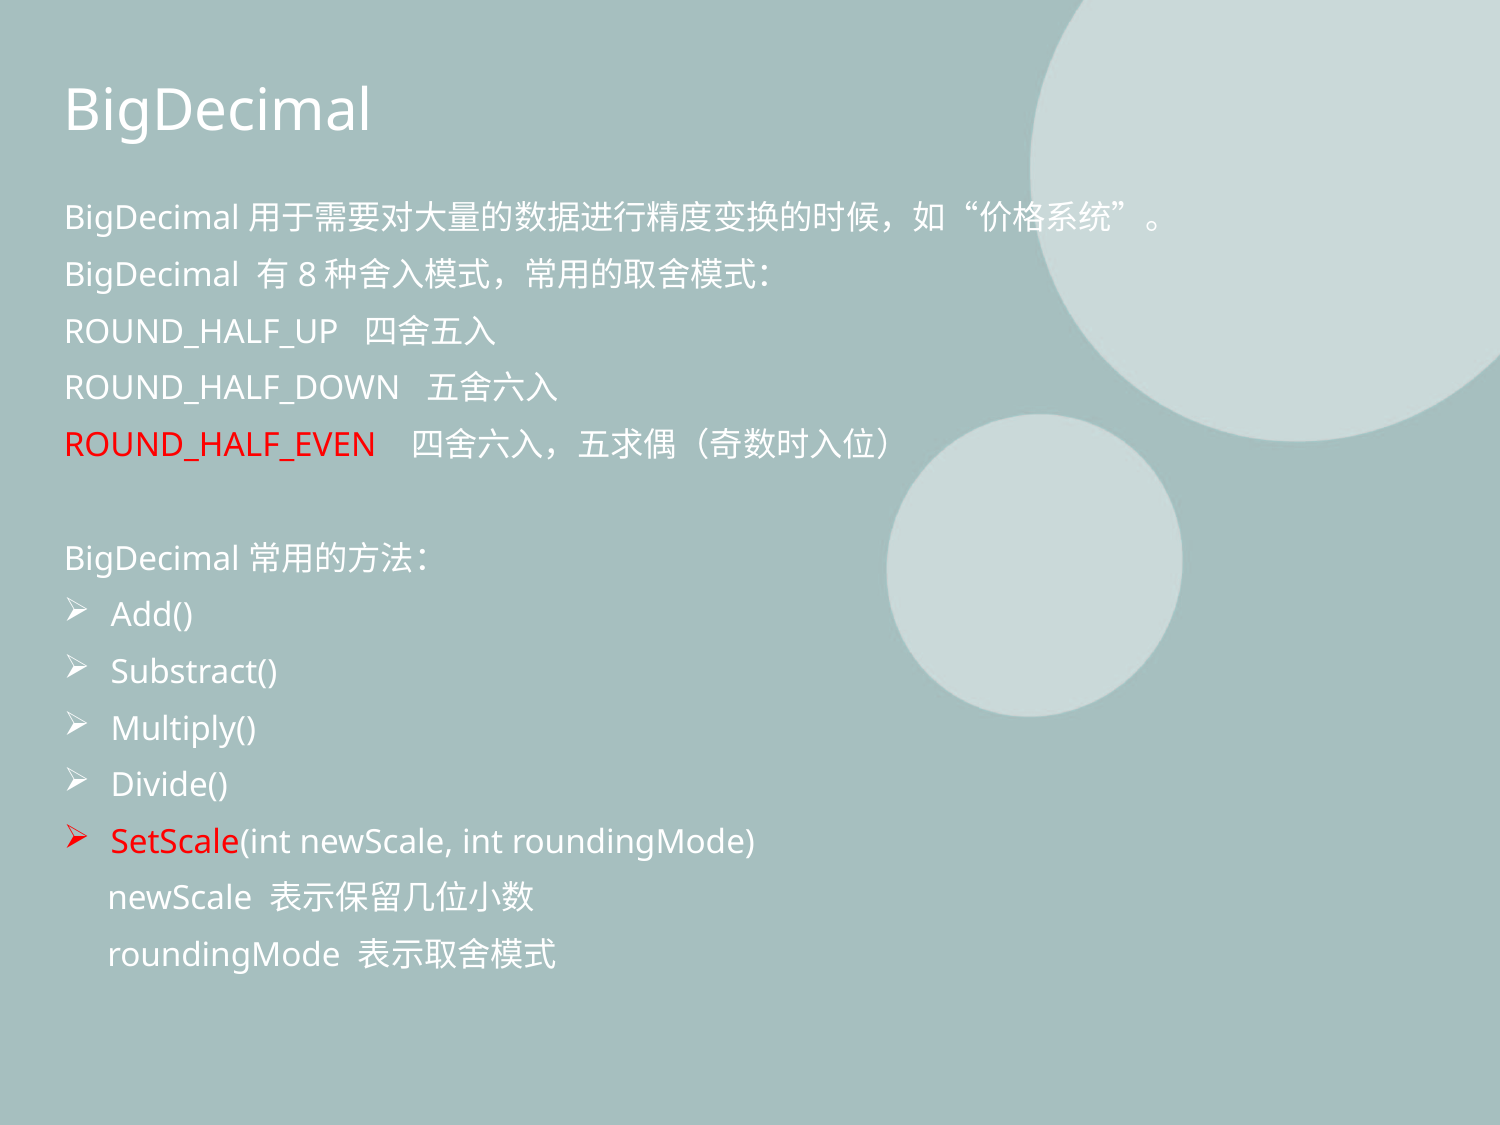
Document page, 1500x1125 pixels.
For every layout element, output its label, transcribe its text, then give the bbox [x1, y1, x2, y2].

picture [0, 0, 1500, 1125]
title BigDecimal [48, 41, 1324, 151]
subtitle BigDecimal用于需要对大量的数据进行精度变换的时候，如“价格系统”。 BigDecimal 有8种舍入模式，常用的取舍模式： ROUND_HALF_UP 四舍五入 ROUND_HALF_DOWN 五舍六入 ROUND_HALF_EVEN 四舍六入，五求偶（奇数时入位） BigDecimal常用的方法： Add() Substract() Multiply() Divide() SetScale(int newScale, int roundingMode) newScale 表示保留几位小数 roundingMode 表示取舍模式 [48, 193, 1174, 999]
